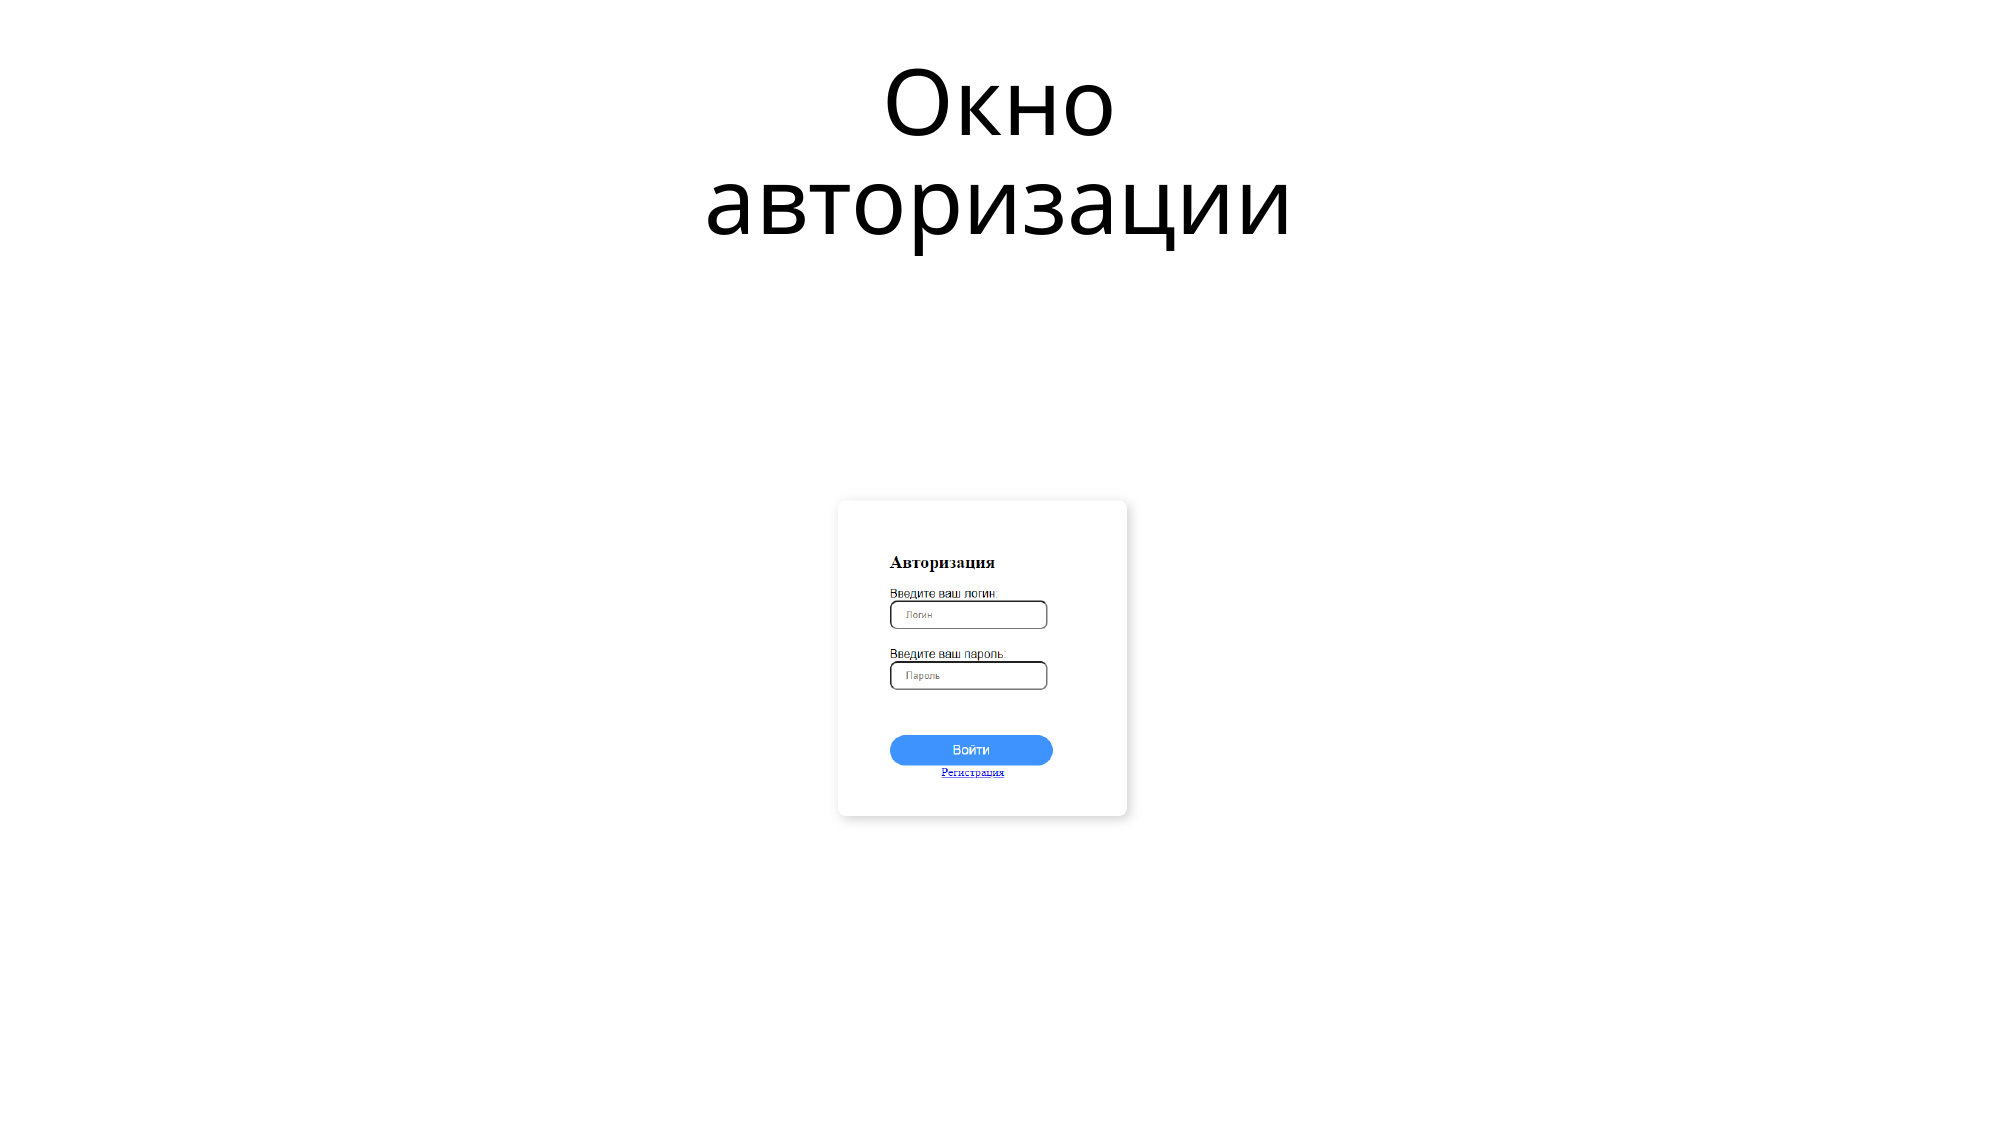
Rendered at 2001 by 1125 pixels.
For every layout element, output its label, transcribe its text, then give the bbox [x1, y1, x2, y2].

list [235, 290, 1625, 1005]
title Окно авторизации [624, 46, 1376, 265]
